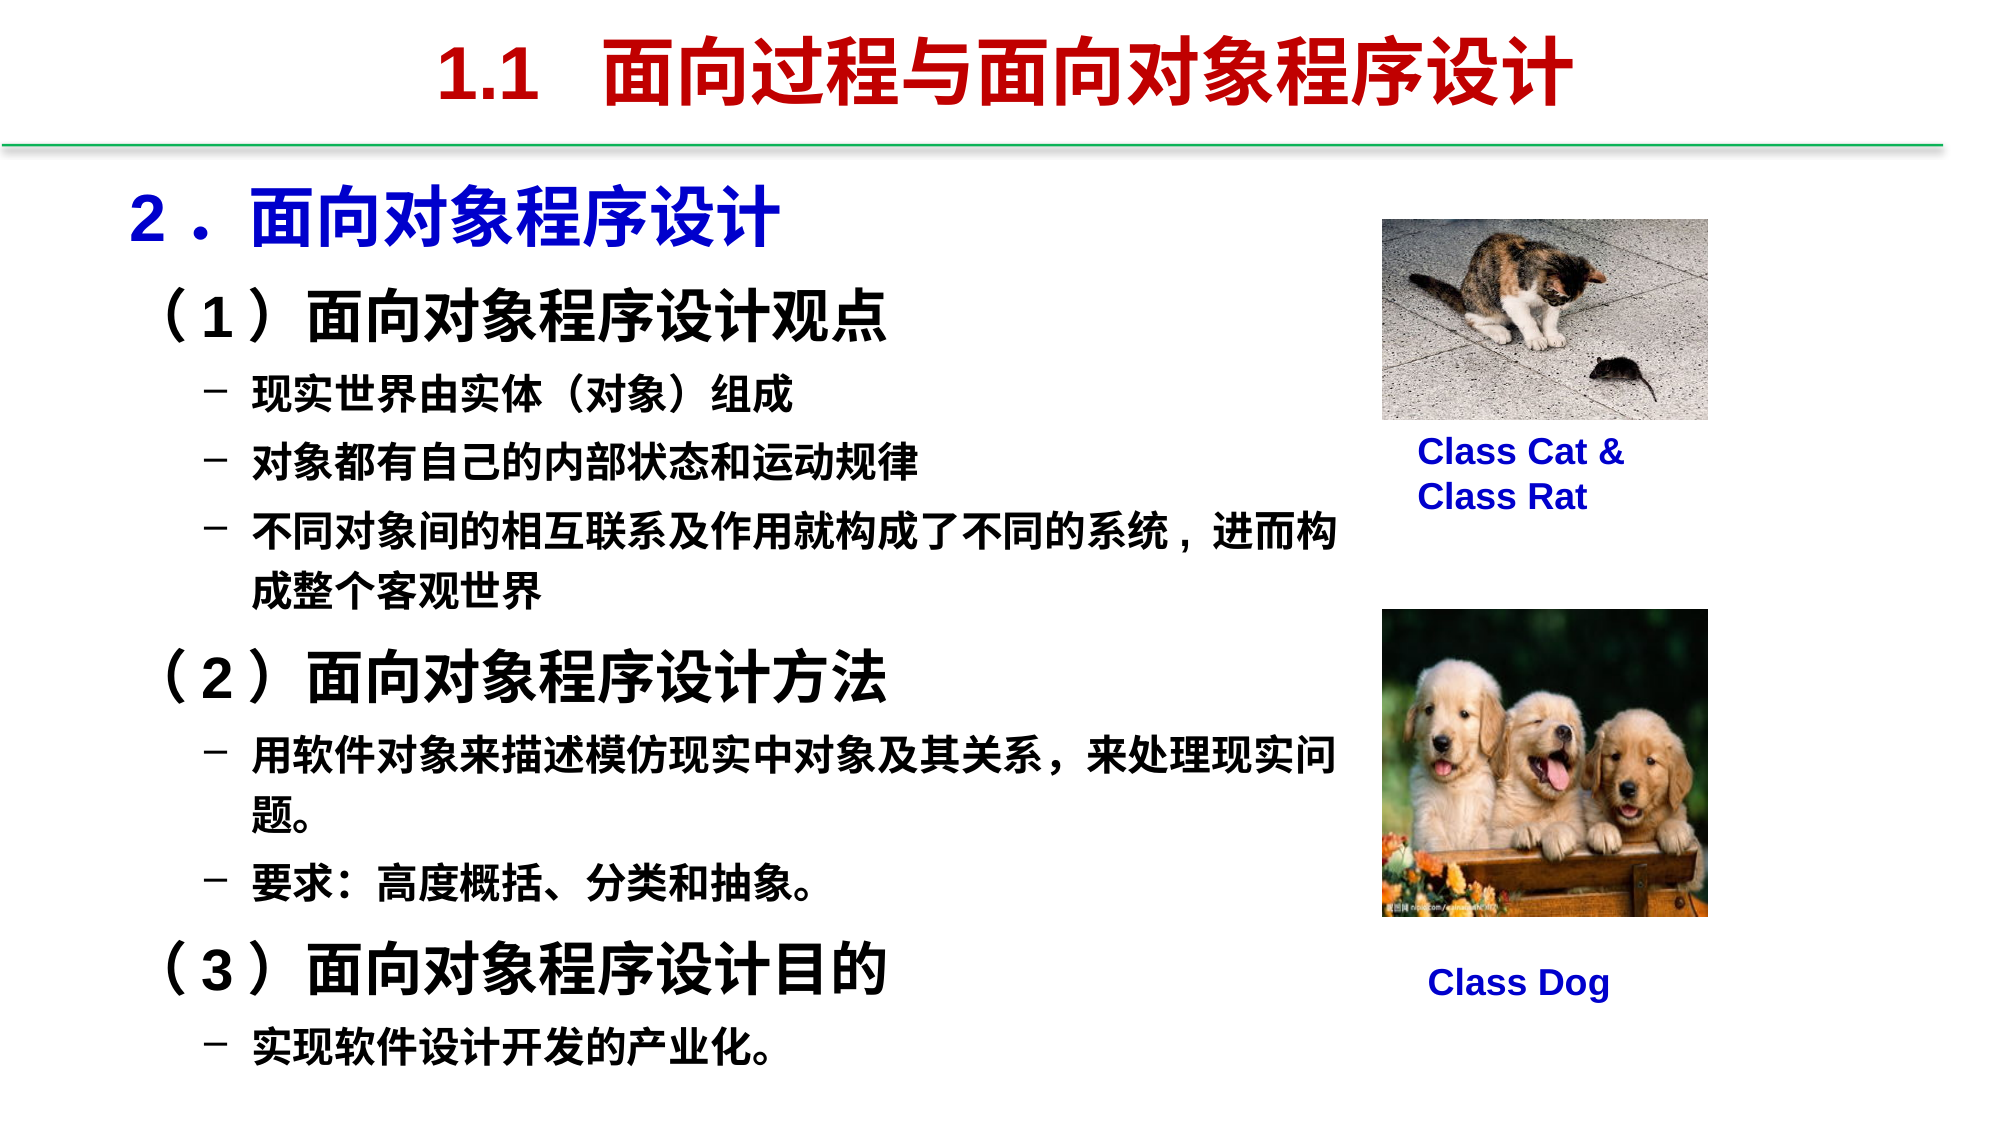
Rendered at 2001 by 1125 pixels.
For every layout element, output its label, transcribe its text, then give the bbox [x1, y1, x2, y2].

text_box Class Cat & Class Rat [1402, 431, 1680, 525]
picture [1382, 609, 1708, 918]
text_box Class Dog [1412, 950, 1686, 1011]
title 1.1 面向过程与面向对象程序设计 [350, 11, 1662, 128]
list 2．面向对象程序设计 （1）面向对象程序设计观点 现实世界由实体（对象）组成 对象都有自己的内部状态和运动规律 不同对象间的相互联系及作用就构成了不同的系统, 进而构成整个客观世界 （2）面向对象程序设计方法 用软件对象来描述模仿现实中对象及其关系，来处理现实问题。 要求：高度概括、分类和抽象。 （3）面向对象程序设计目的 实现软件设计开发的产业化。 [114, 182, 1367, 1106]
picture [1382, 218, 1708, 421]
